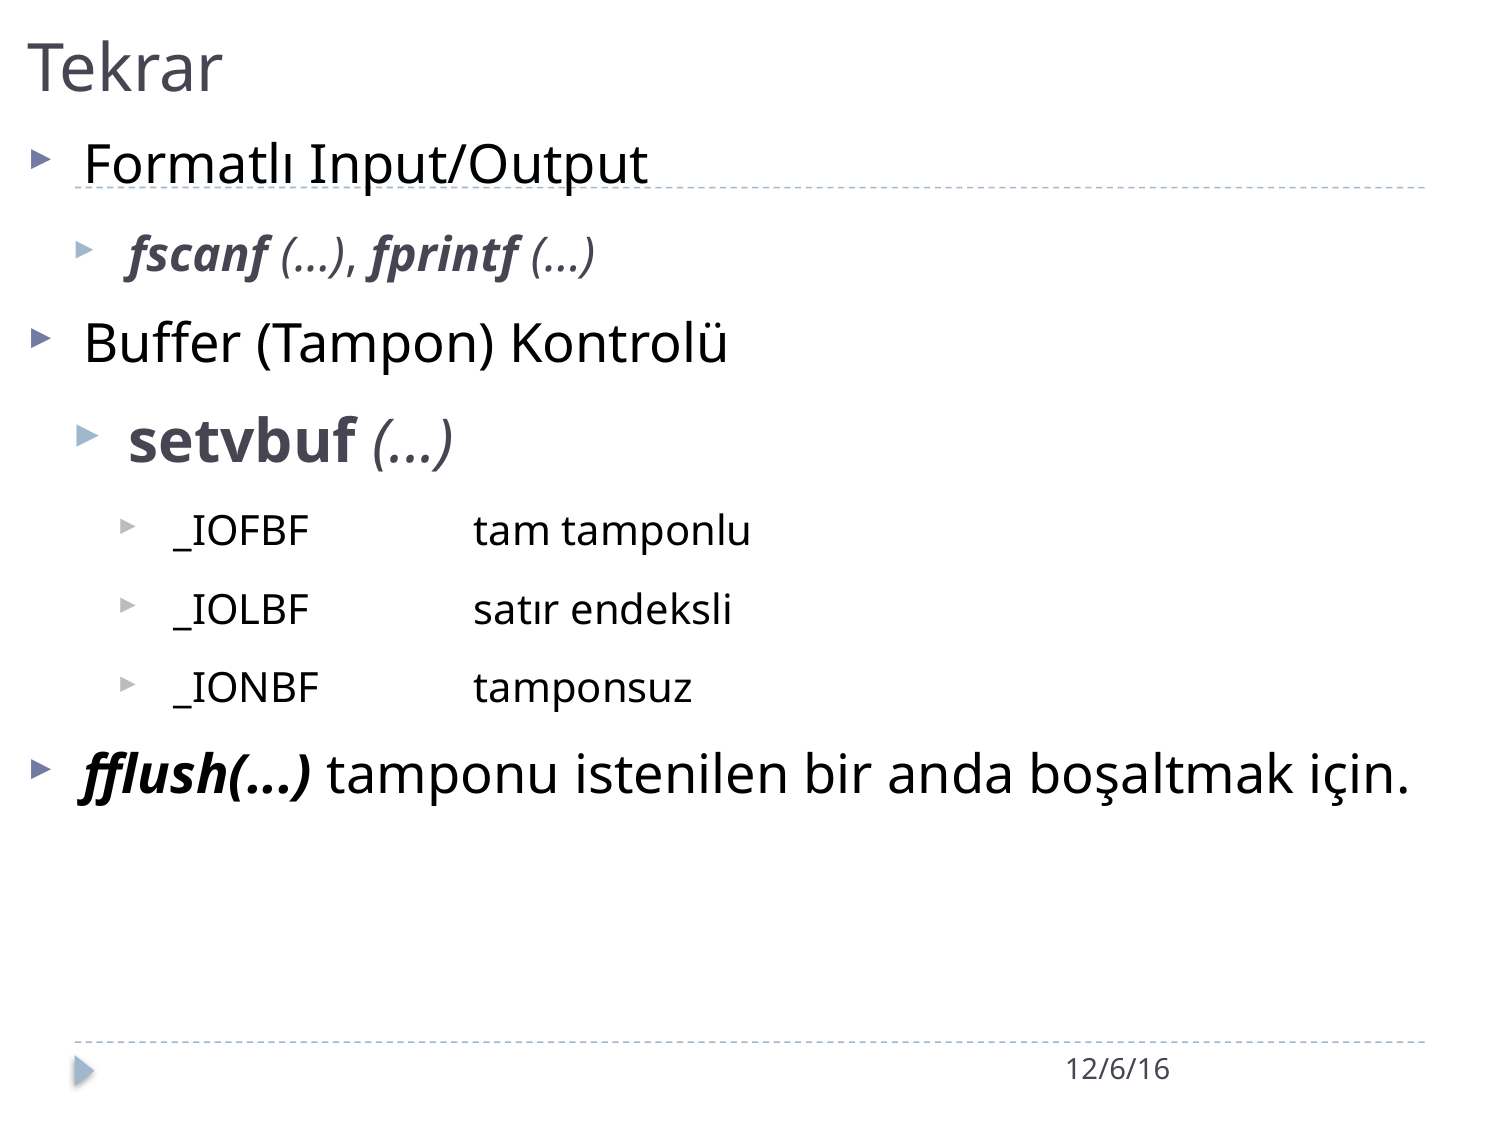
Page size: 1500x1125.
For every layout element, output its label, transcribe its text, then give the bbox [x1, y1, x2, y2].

text_box 12/6/16 [1049, 1042, 1425, 1103]
title Tekrar [12, 12, 1425, 113]
list Formatlı Input/Output fscanf (...), fprintf (…) Buffer (Tampon) Kontrolü setvbuf (...) _IOFBF tam tamponlu _IOLBF satır endeksli _IONBF tamponsuz fflush(...) tamponu istenilen bir anda boşaltmak için. [12, 125, 1475, 1050]
